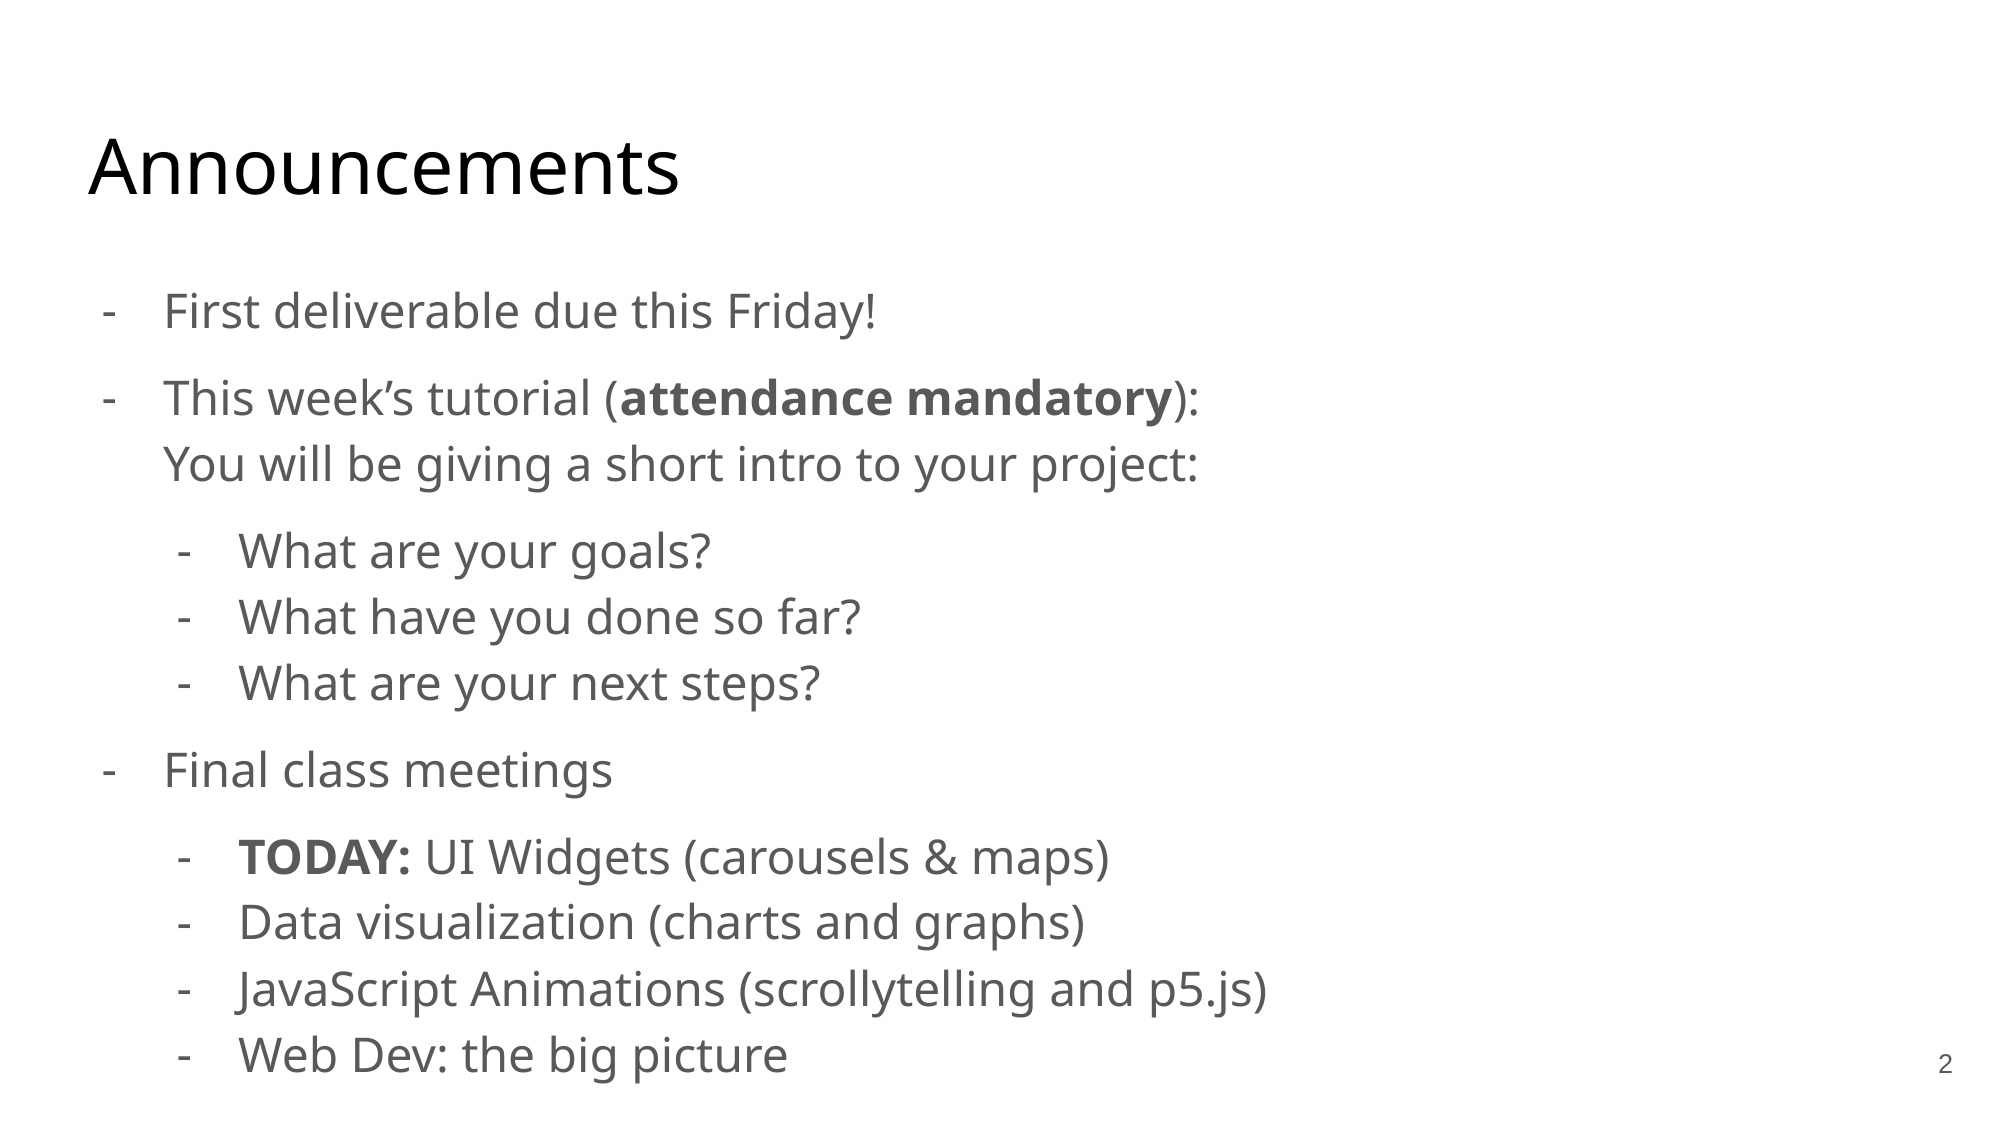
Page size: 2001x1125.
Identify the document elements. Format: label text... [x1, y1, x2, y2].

slide_number ‹#› [1853, 1019, 1974, 1106]
title Announcements [68, 97, 1932, 223]
list First deliverable due this Friday! This week’s tutorial (attendance mandatory): You will be giving a short intro to your project: What are your goals? What have you done so far? What are your next steps? Final class meetings TODAY: UI Widgets (carousels & maps) Data visualization (charts and graphs) JavaScript Animations (scrollytelling and p5.js) Web Dev: the big picture [68, 252, 1932, 1088]
